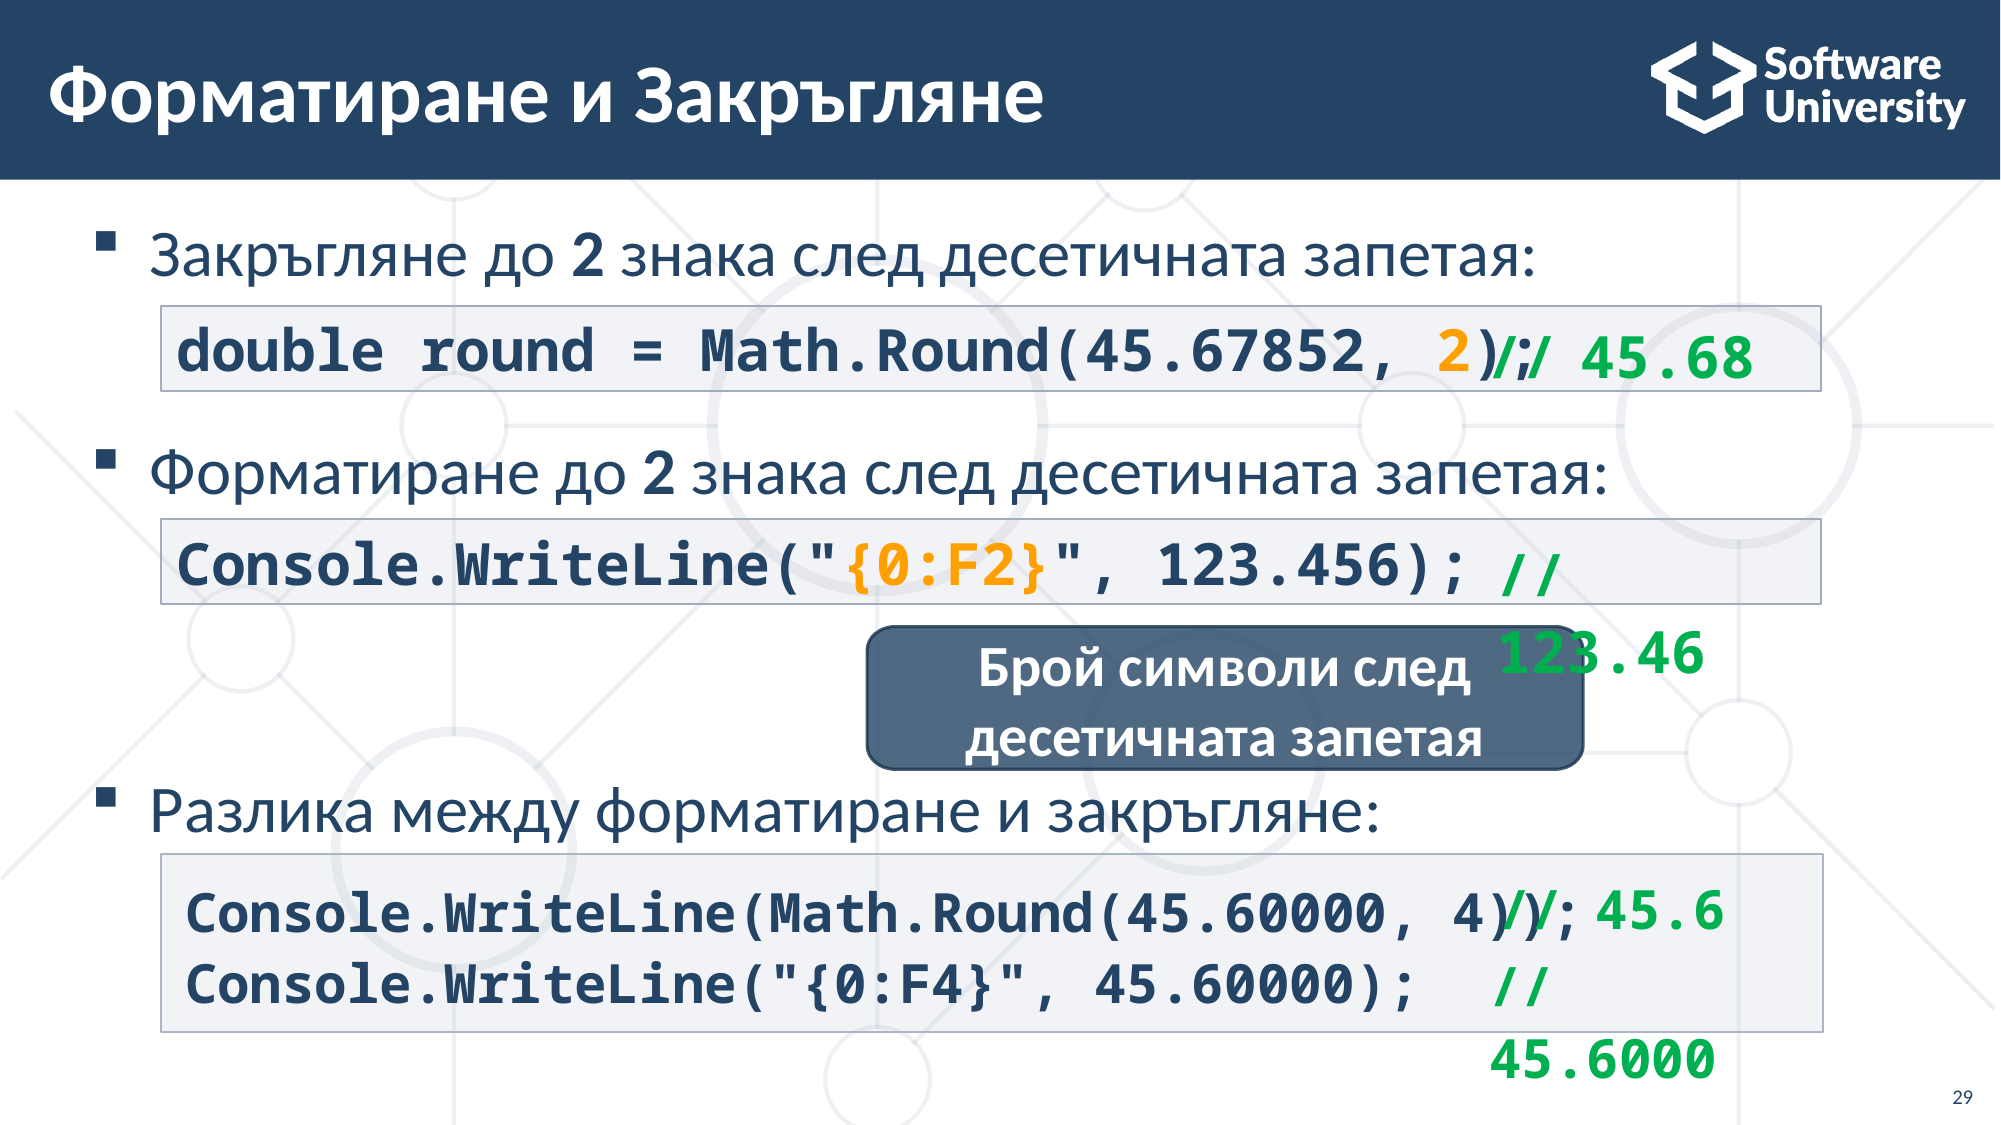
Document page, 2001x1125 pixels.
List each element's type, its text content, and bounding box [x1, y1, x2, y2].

text_box Брой символи след десетичната запетая [865, 624, 1586, 772]
text_box // 45.68 [1464, 295, 1822, 408]
text_box double round = Math.Round(45.67852, 2); [161, 305, 1464, 391]
slide_number 29 [1927, 1067, 1989, 1117]
text_box // 45.6000 [1465, 928, 1822, 1107]
list Закръгляне до 2 знака след десетичната запетая: Форматиране до 2 знака след десетичната запетая: Разлика между форматиране и закръгляне: [0, 200, 1939, 1054]
text_box // 123.46 [1472, 513, 1822, 703]
picture [1651, 41, 1966, 134]
text_box Console.WriteLine("{0:F2}", 123.456); [161, 519, 1472, 605]
text_box // 45.6 [1474, 851, 1823, 959]
text_box Console.WriteLine(Math.Round(45.60000, 4)); Console.WriteLine("{0:F4}", 45.60000); [161, 854, 1474, 1033]
title Форматиране и Закръгляне [31, 16, 1625, 162]
